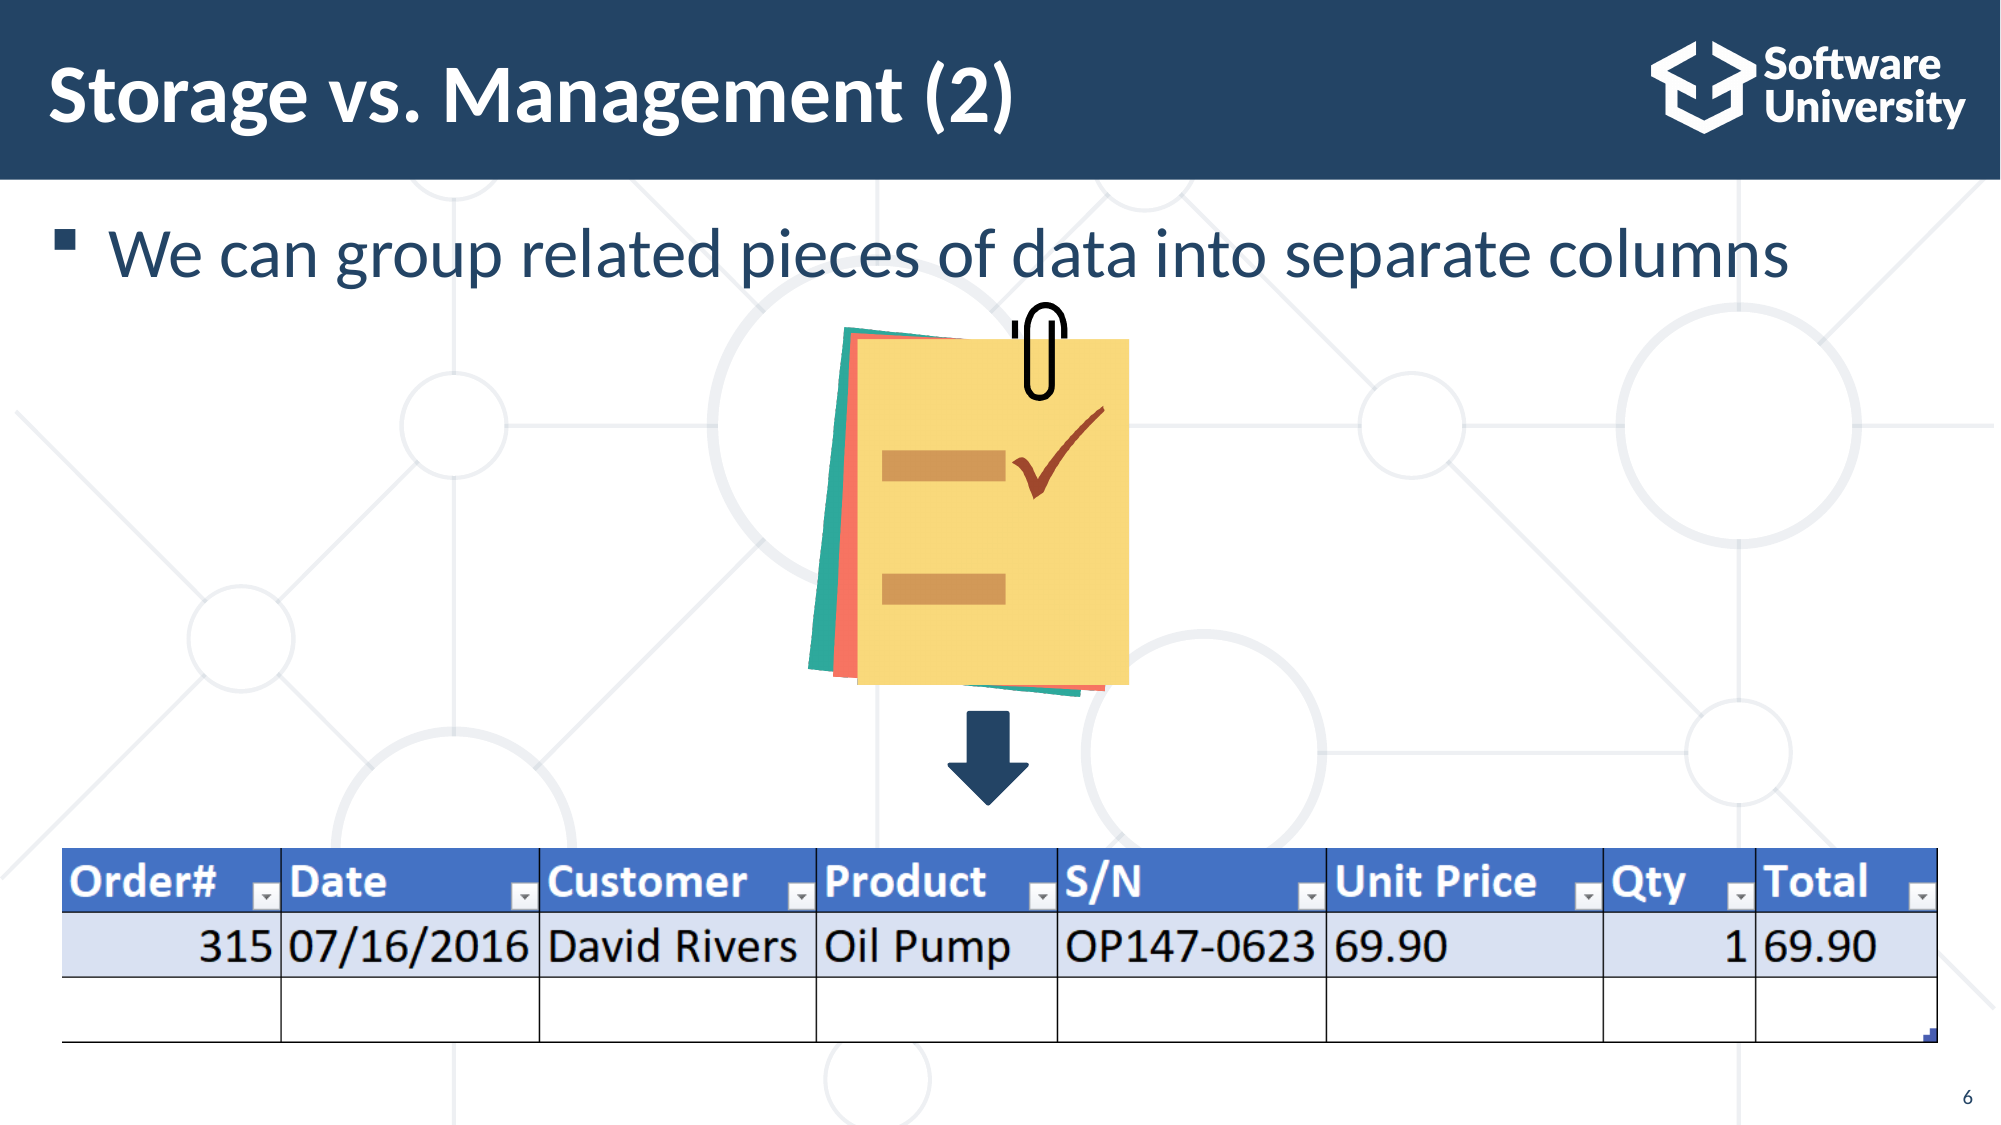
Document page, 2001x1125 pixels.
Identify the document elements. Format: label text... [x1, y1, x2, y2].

list We can group related pieces of data into separate columns [31, 196, 1970, 1104]
text_box [947, 710, 1029, 806]
picture [1651, 41, 1966, 134]
picture [62, 847, 1938, 1044]
slide_number 6 [1927, 1067, 1989, 1117]
title Storage vs. Management (2) [31, 16, 1625, 162]
picture [777, 302, 1172, 698]
